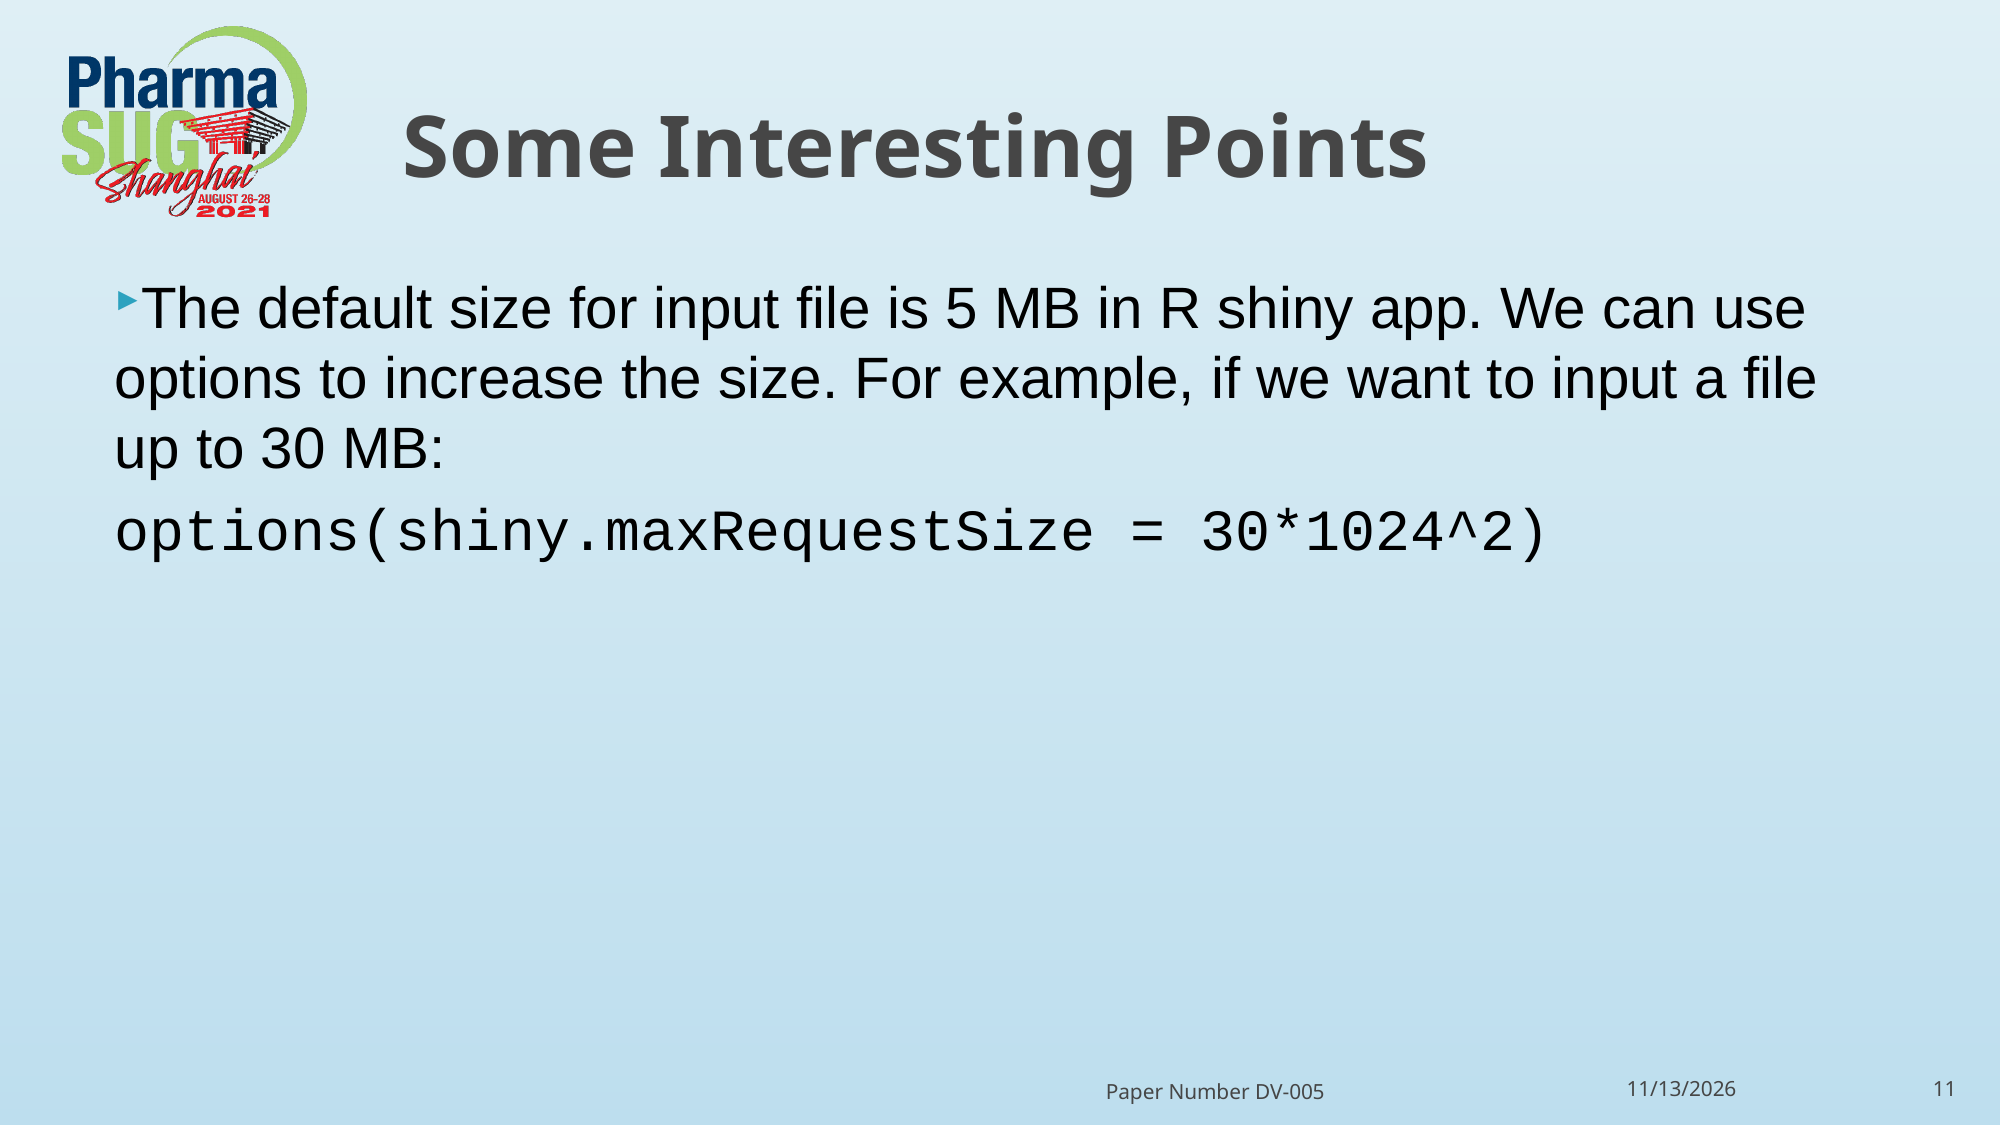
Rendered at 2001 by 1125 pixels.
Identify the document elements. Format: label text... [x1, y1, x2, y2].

list The default size for input file is 5 MB in R shiny app. We can use options to increase the size. For example, if we want to input a file up to 30 MB: options(shiny.maxRequestSize = 30*1024^2) [99, 262, 1900, 986]
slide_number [1473, 1051, 1891, 1112]
footer Paper Number DV-005 [957, 1051, 1473, 1112]
title Some Interesting Points [387, 50, 1905, 238]
picture [62, 26, 307, 237]
slide_number 11 [1891, 1051, 1972, 1112]
